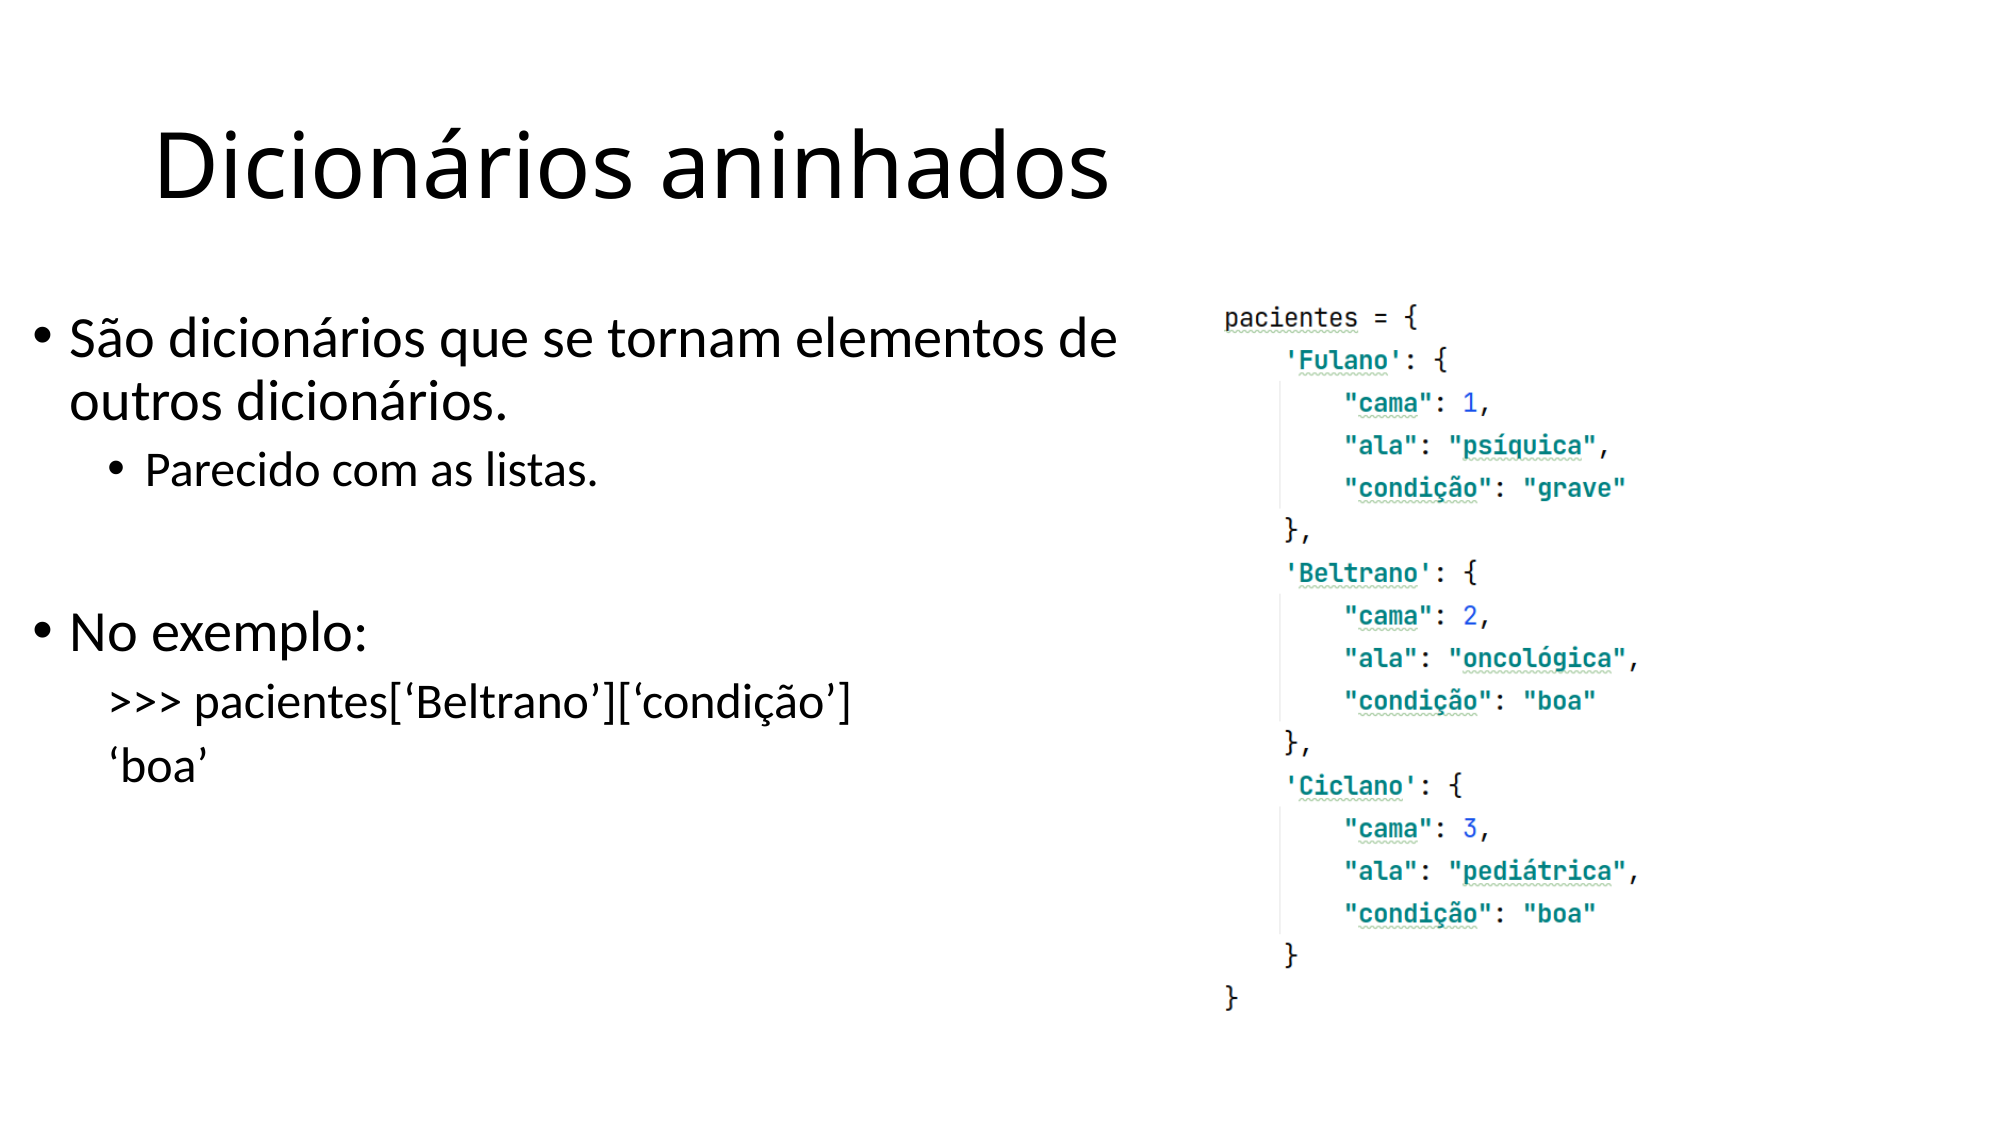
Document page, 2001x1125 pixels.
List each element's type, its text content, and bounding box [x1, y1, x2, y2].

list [1223, 299, 1651, 1014]
title Dicionários aninhados [137, 59, 1863, 278]
list São dicionários que se tornam elementos de outros dicionários. Parecido com as listas. No exemplo: >>> pacientes[‘Beltrano’][‘condição’] ‘boa’ [17, 299, 1161, 1014]
